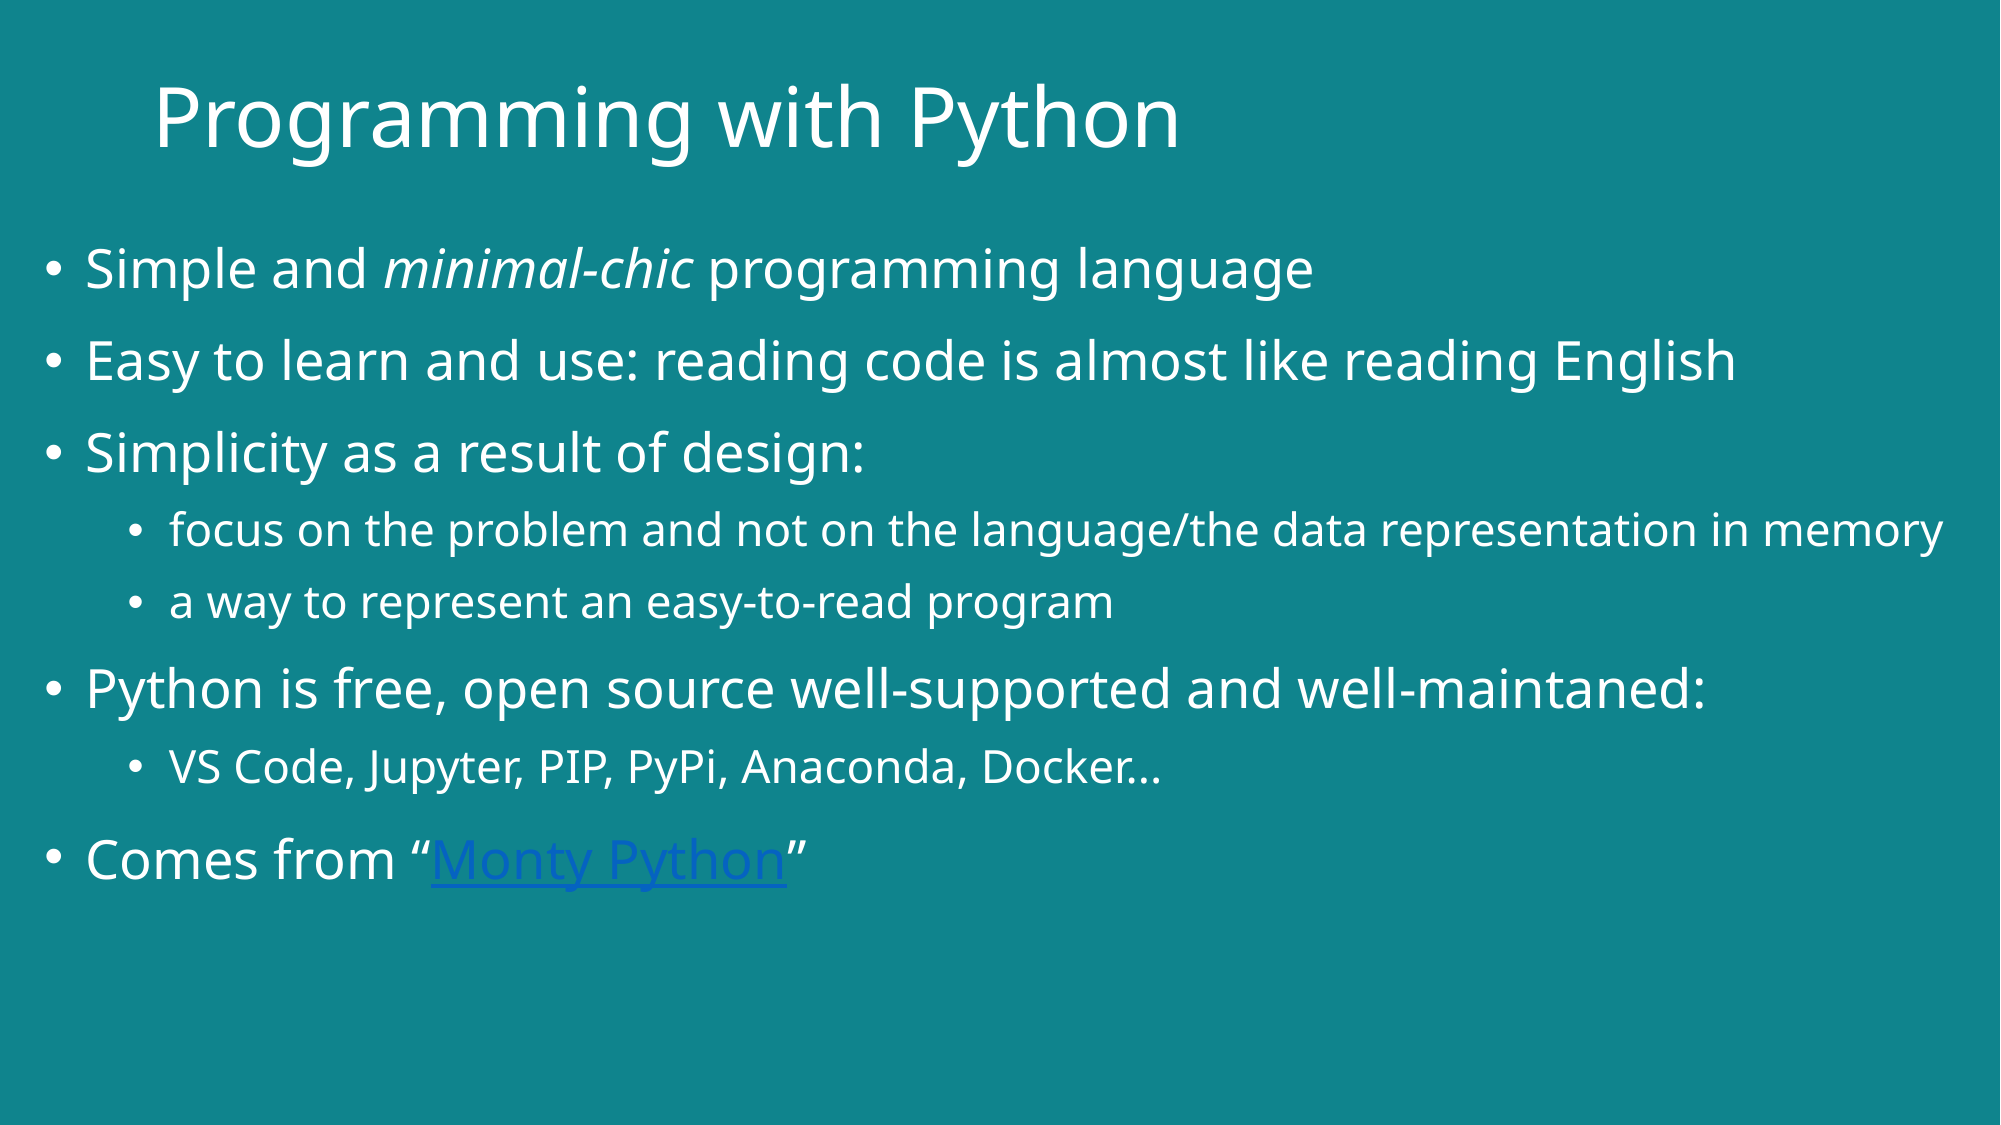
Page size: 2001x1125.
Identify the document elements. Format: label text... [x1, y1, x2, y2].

text_box Simple and minimal-chic programming language Easy to learn and use: reading code is almost like reading English Simplicity as a result of design: focus on the problem and not on the language/the data representation in memory a way to represent an easy-to-read program Python is free, open source well-supported and well-maintaned: VS Code, Jupyter, PIP, PyPi, Anaconda, Docker... Comes from “Monty Python” [29, 234, 1979, 948]
text_box Programming with Python [137, 12, 1862, 230]
